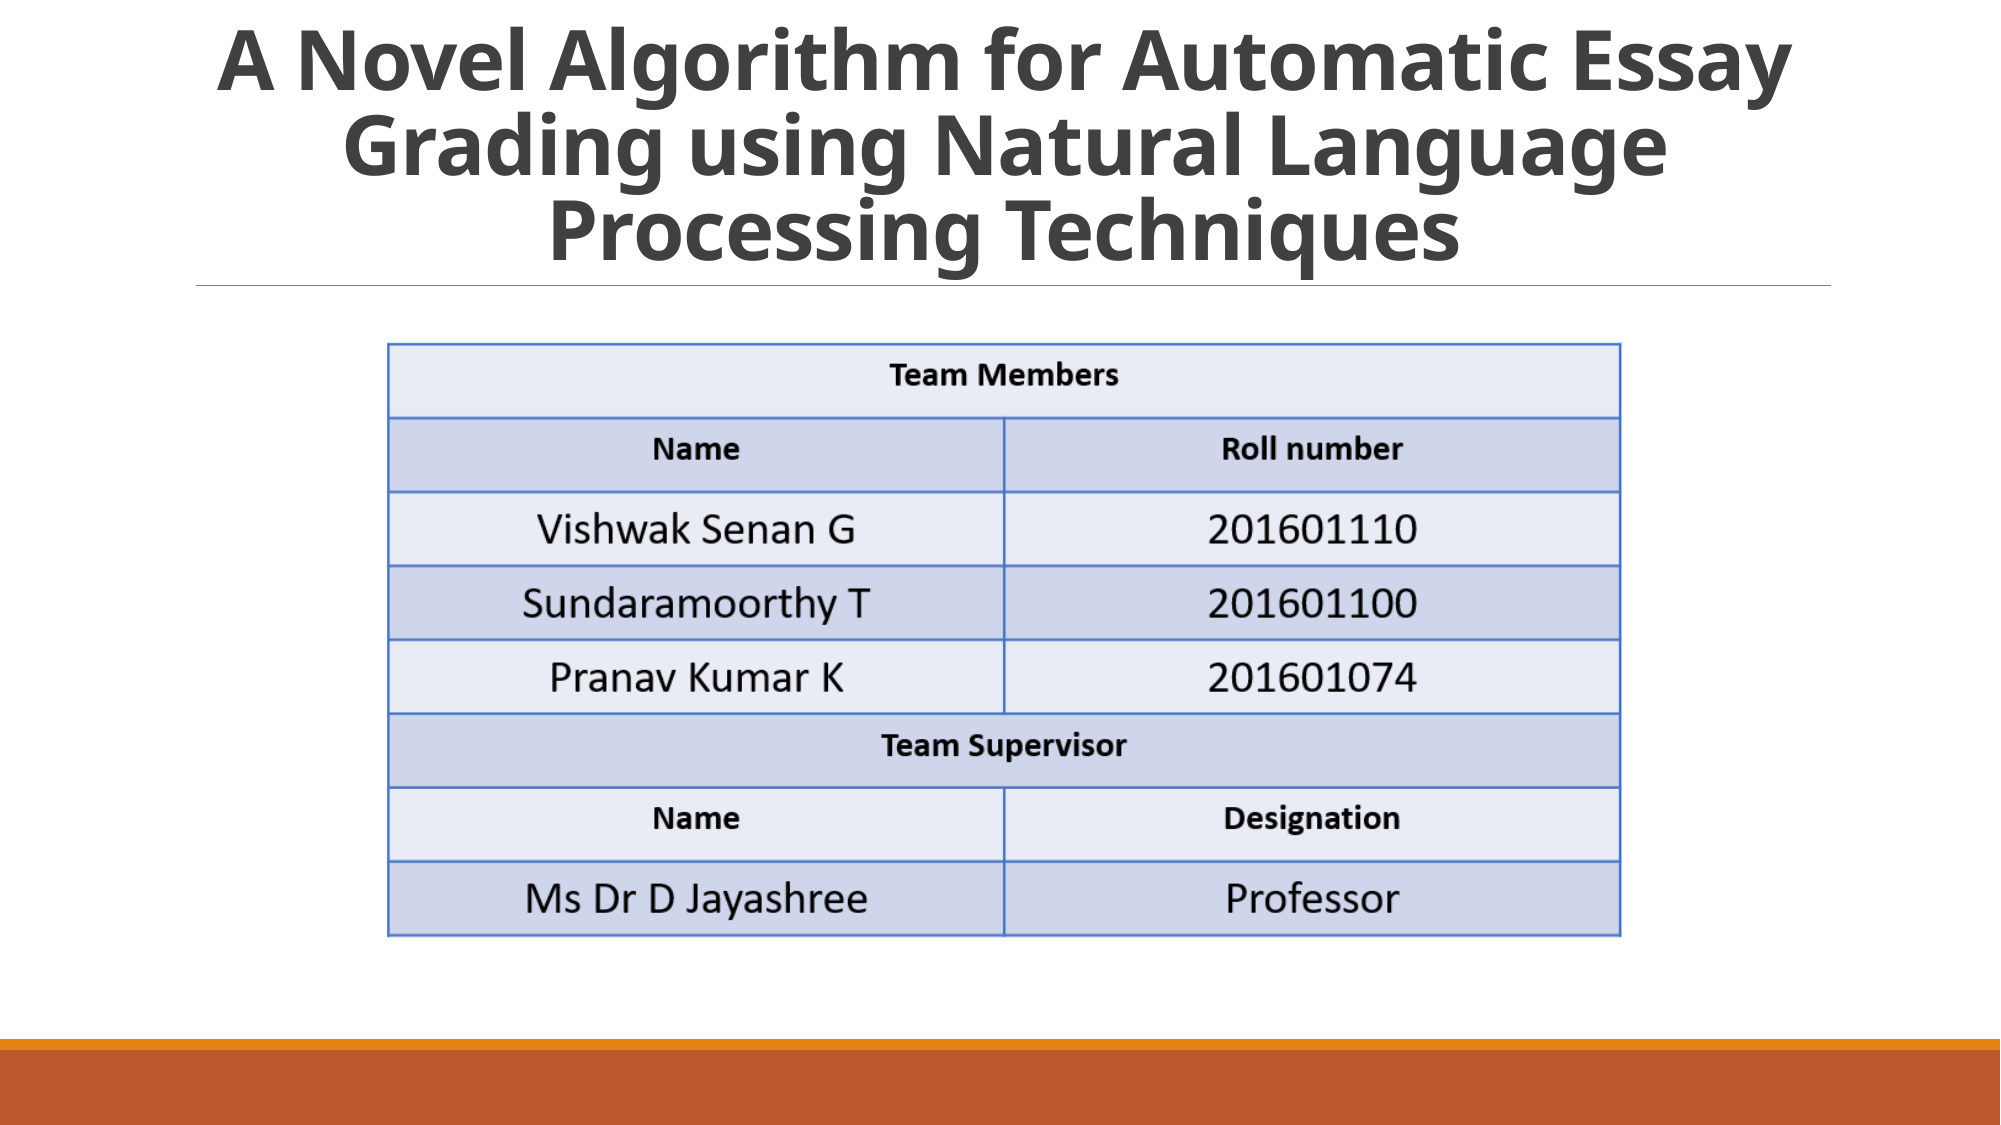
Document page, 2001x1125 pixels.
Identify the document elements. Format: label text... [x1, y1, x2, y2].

picture [386, 341, 1624, 954]
title A Novel Algorithm for Automatic Essay Grading using Natural Language Processing Techniques [180, 47, 1830, 285]
